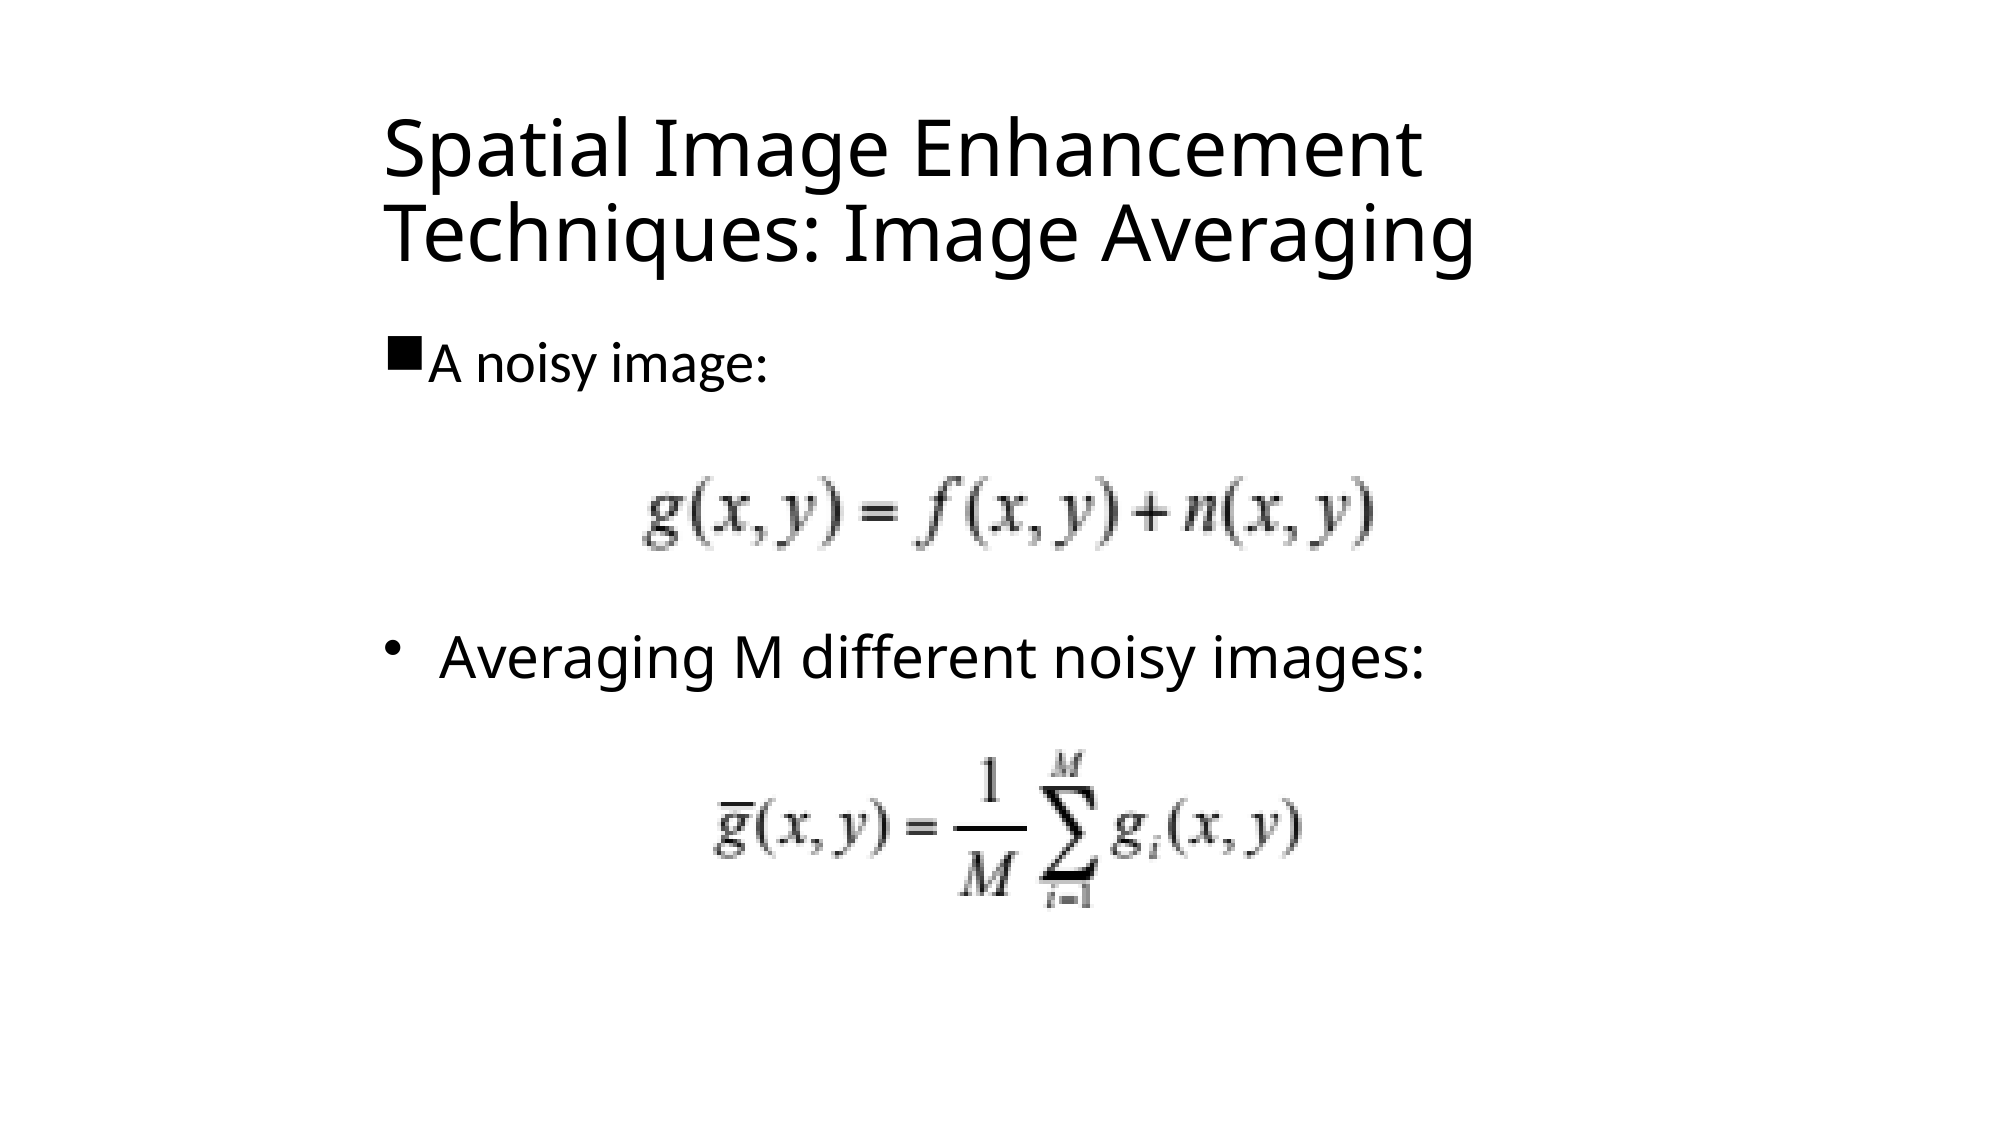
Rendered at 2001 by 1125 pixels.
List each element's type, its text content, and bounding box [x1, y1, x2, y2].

text_box Averaging M different noisy images: [368, 612, 1644, 725]
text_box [706, 737, 1307, 914]
list A noisy image: [368, 324, 1644, 438]
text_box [634, 462, 1379, 558]
title Spatial Image Enhancement Techniques: Image Averaging [368, 99, 1644, 288]
